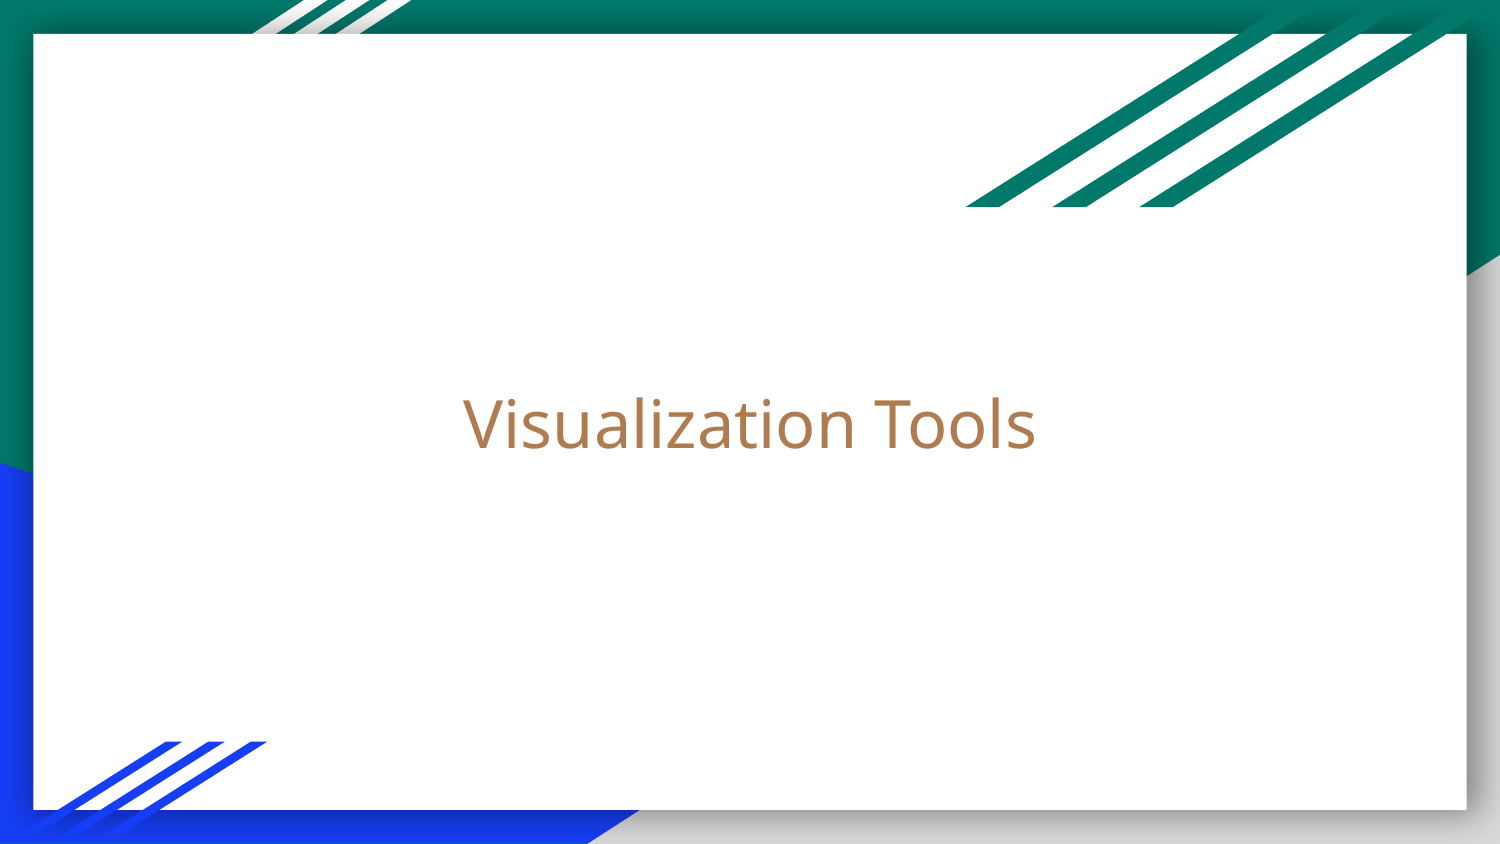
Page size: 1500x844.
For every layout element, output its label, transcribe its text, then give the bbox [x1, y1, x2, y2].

title Visualization Tools [228, 213, 1274, 630]
